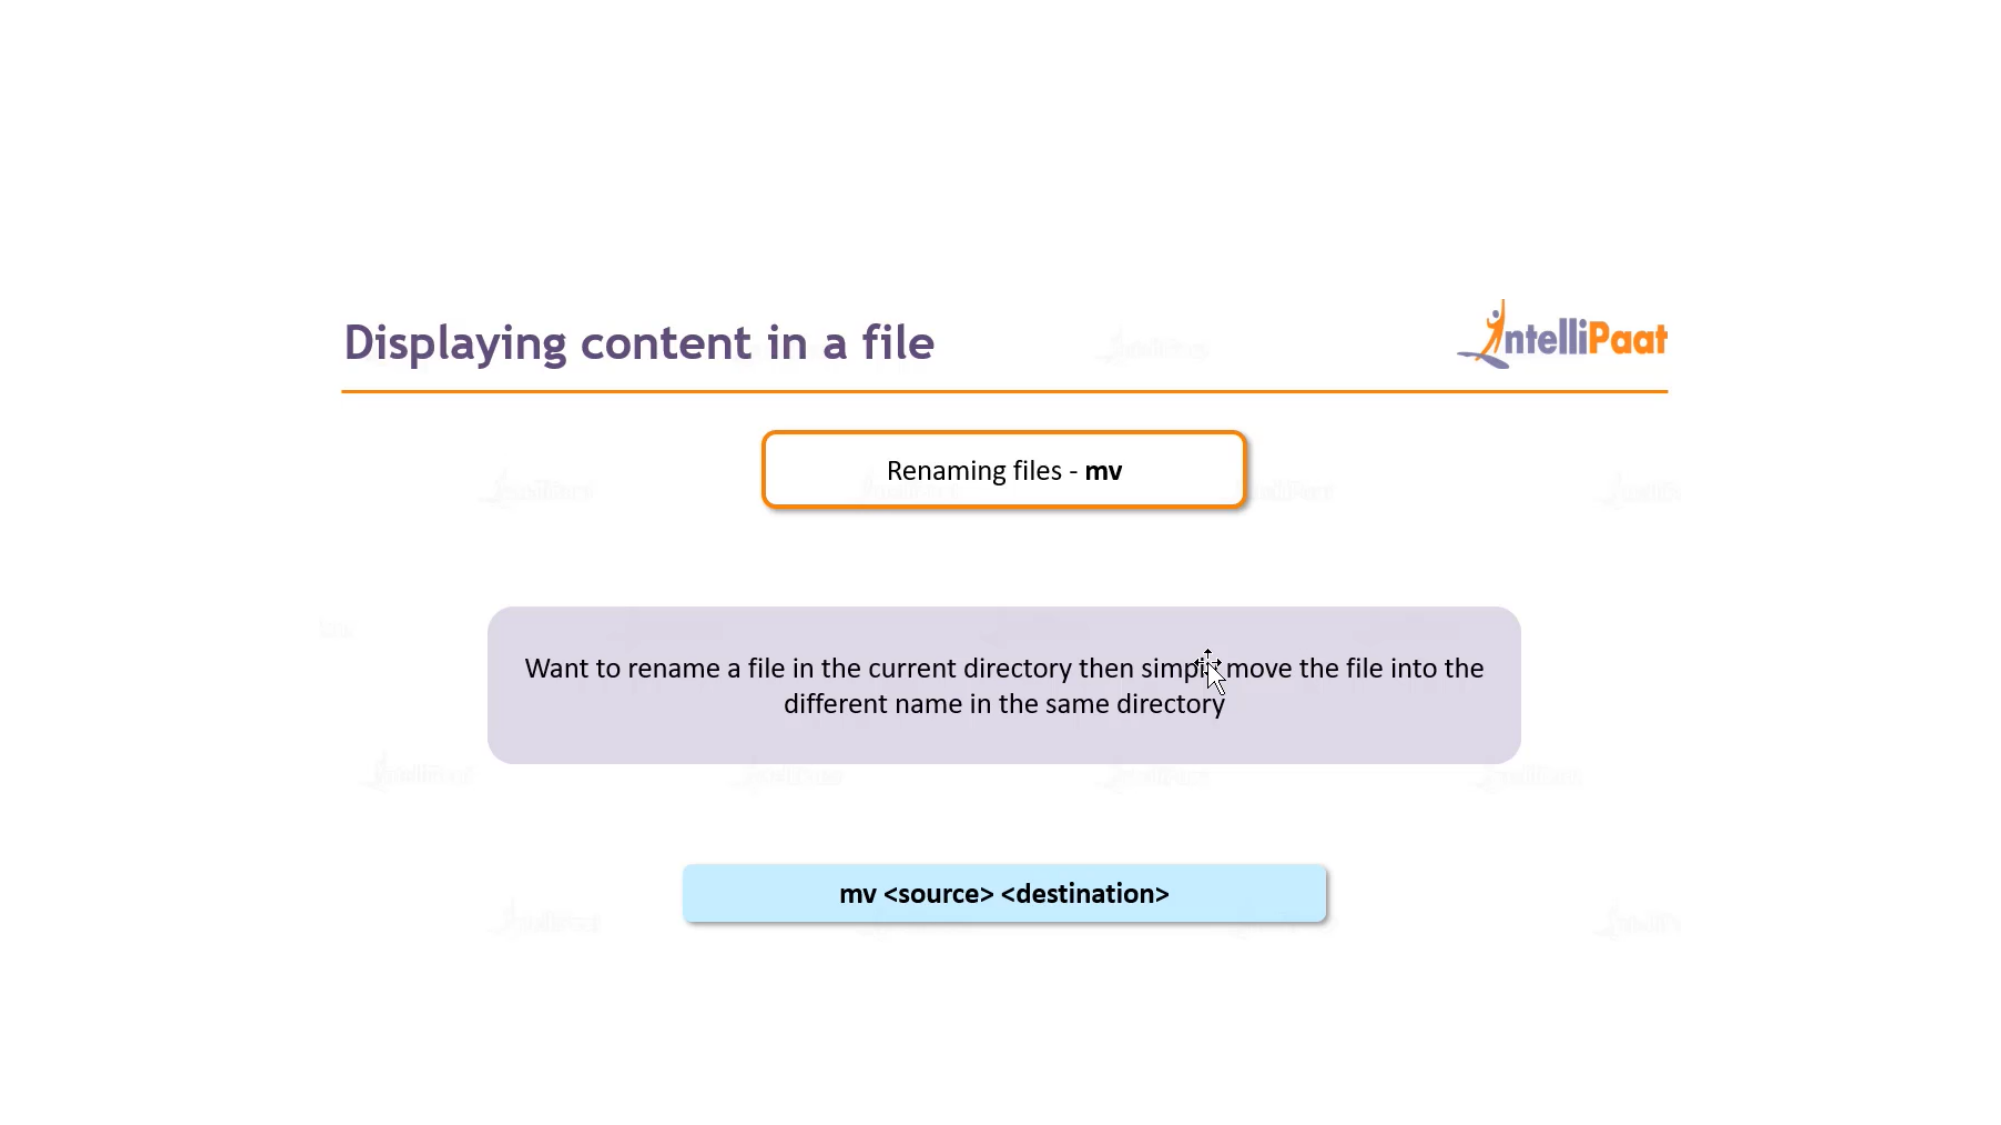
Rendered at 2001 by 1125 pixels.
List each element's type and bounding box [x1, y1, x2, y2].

list [319, 299, 1681, 1014]
